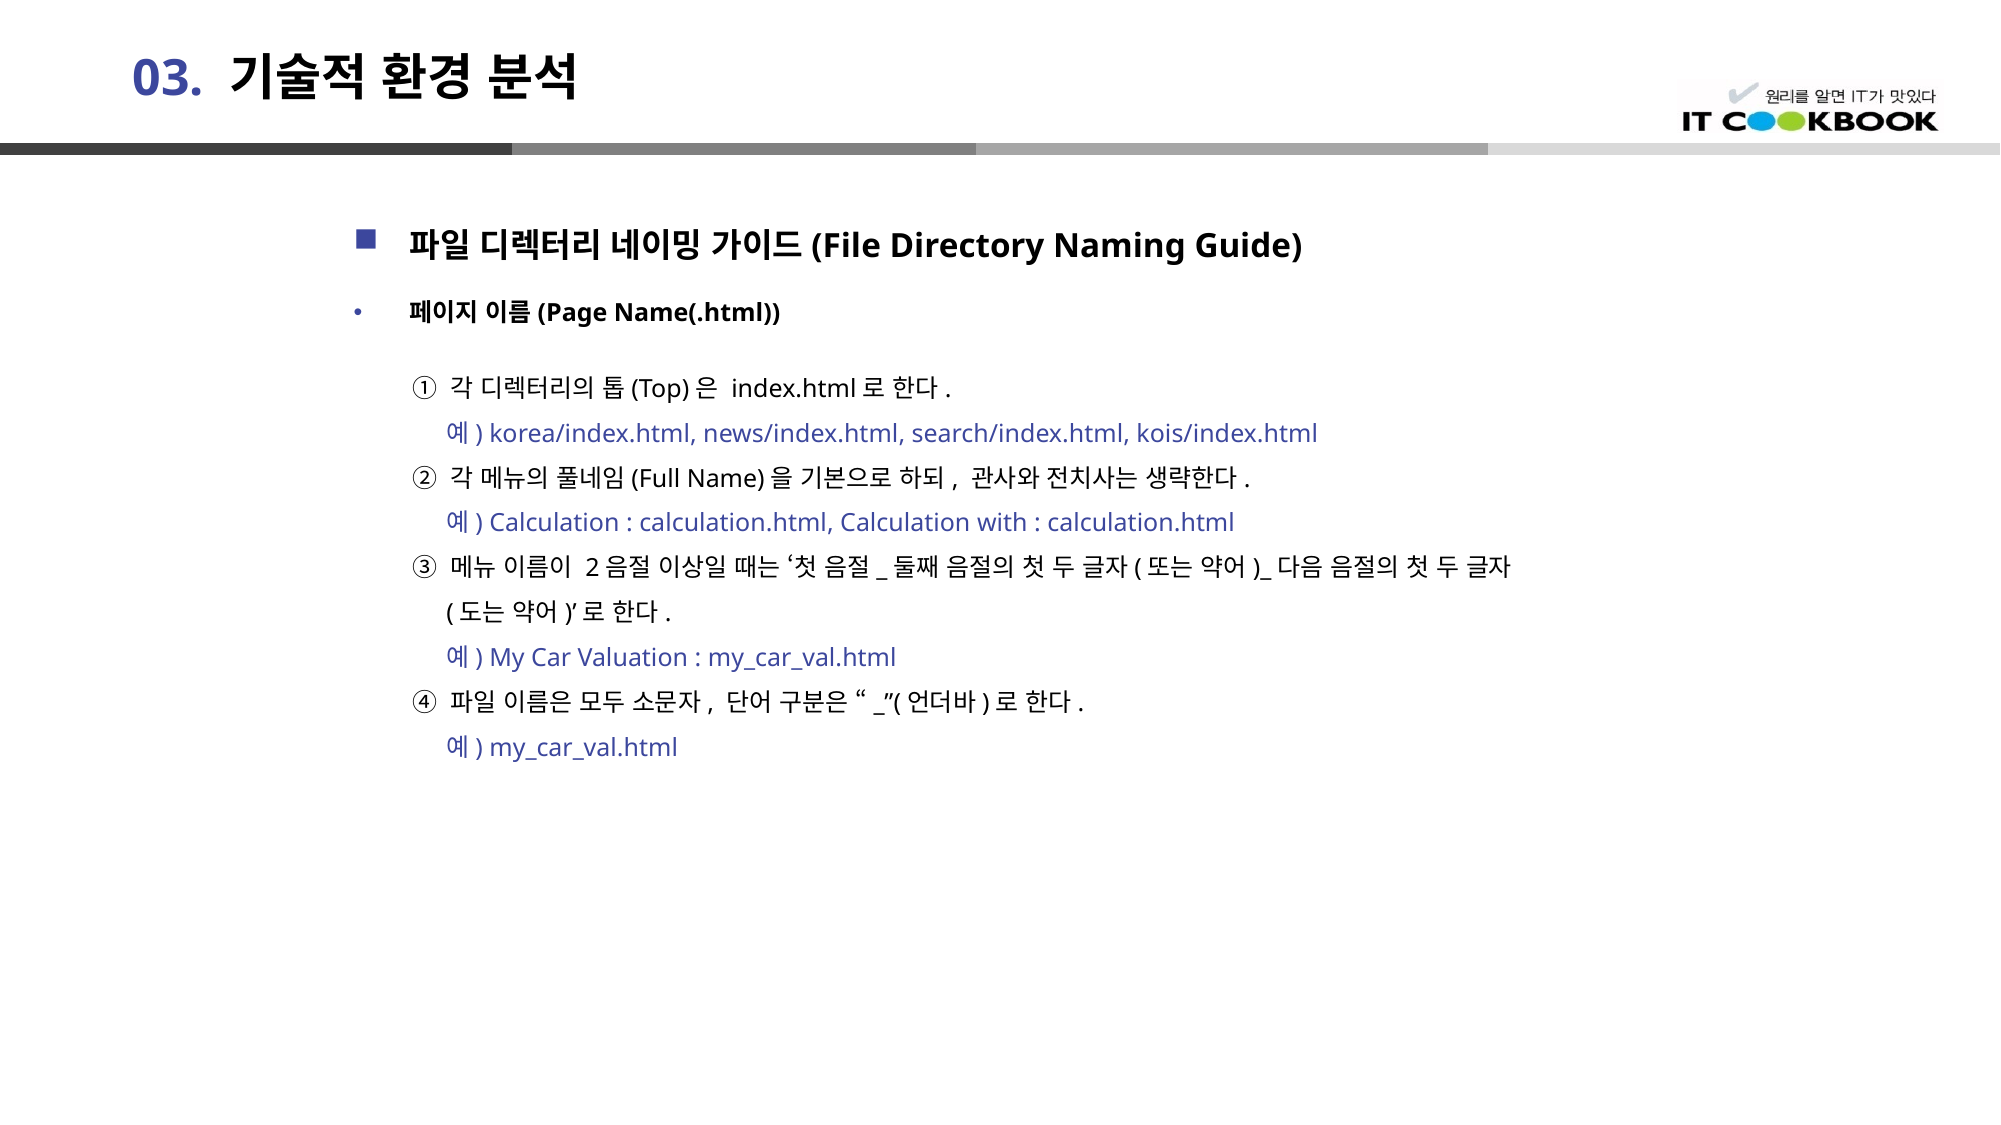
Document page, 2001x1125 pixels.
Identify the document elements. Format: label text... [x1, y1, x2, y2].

title 03. 기술적 환경 분석 [117, 30, 1615, 121]
text_box 페이지 이름(Page Name(.html)) [338, 274, 1686, 463]
picture [1677, 79, 1944, 133]
list 파일 디렉터리 네이밍 가이드(File Directory Naming Guide) [338, 196, 1686, 274]
text_box ① 각 디렉터리의 톱(Top)은 index.html로 한다. 예) korea/index.html, news/index.html, search/index.html, kois/index.html ② 각 메뉴의 풀네임(Full Name)을 기본으로 하되, 관사와 전치사는 생략한다. 예) Calculation : calculation.html, Calculation with : calculation.html ③ 메뉴 이름이 2음절 이상일 때는 ‘첫 음절_둘째 음절의 첫 두 글자(또는 약어)_다음 음절의 첫 두 글자 (도는 약어)’로 한다. 예) My Car Valuation : my_car_val.html ④ 파일 이름은 모두 소문자, 단어 구분은 “_”(언더바)로 한다. 예) my_car_val.html [397, 349, 1674, 539]
